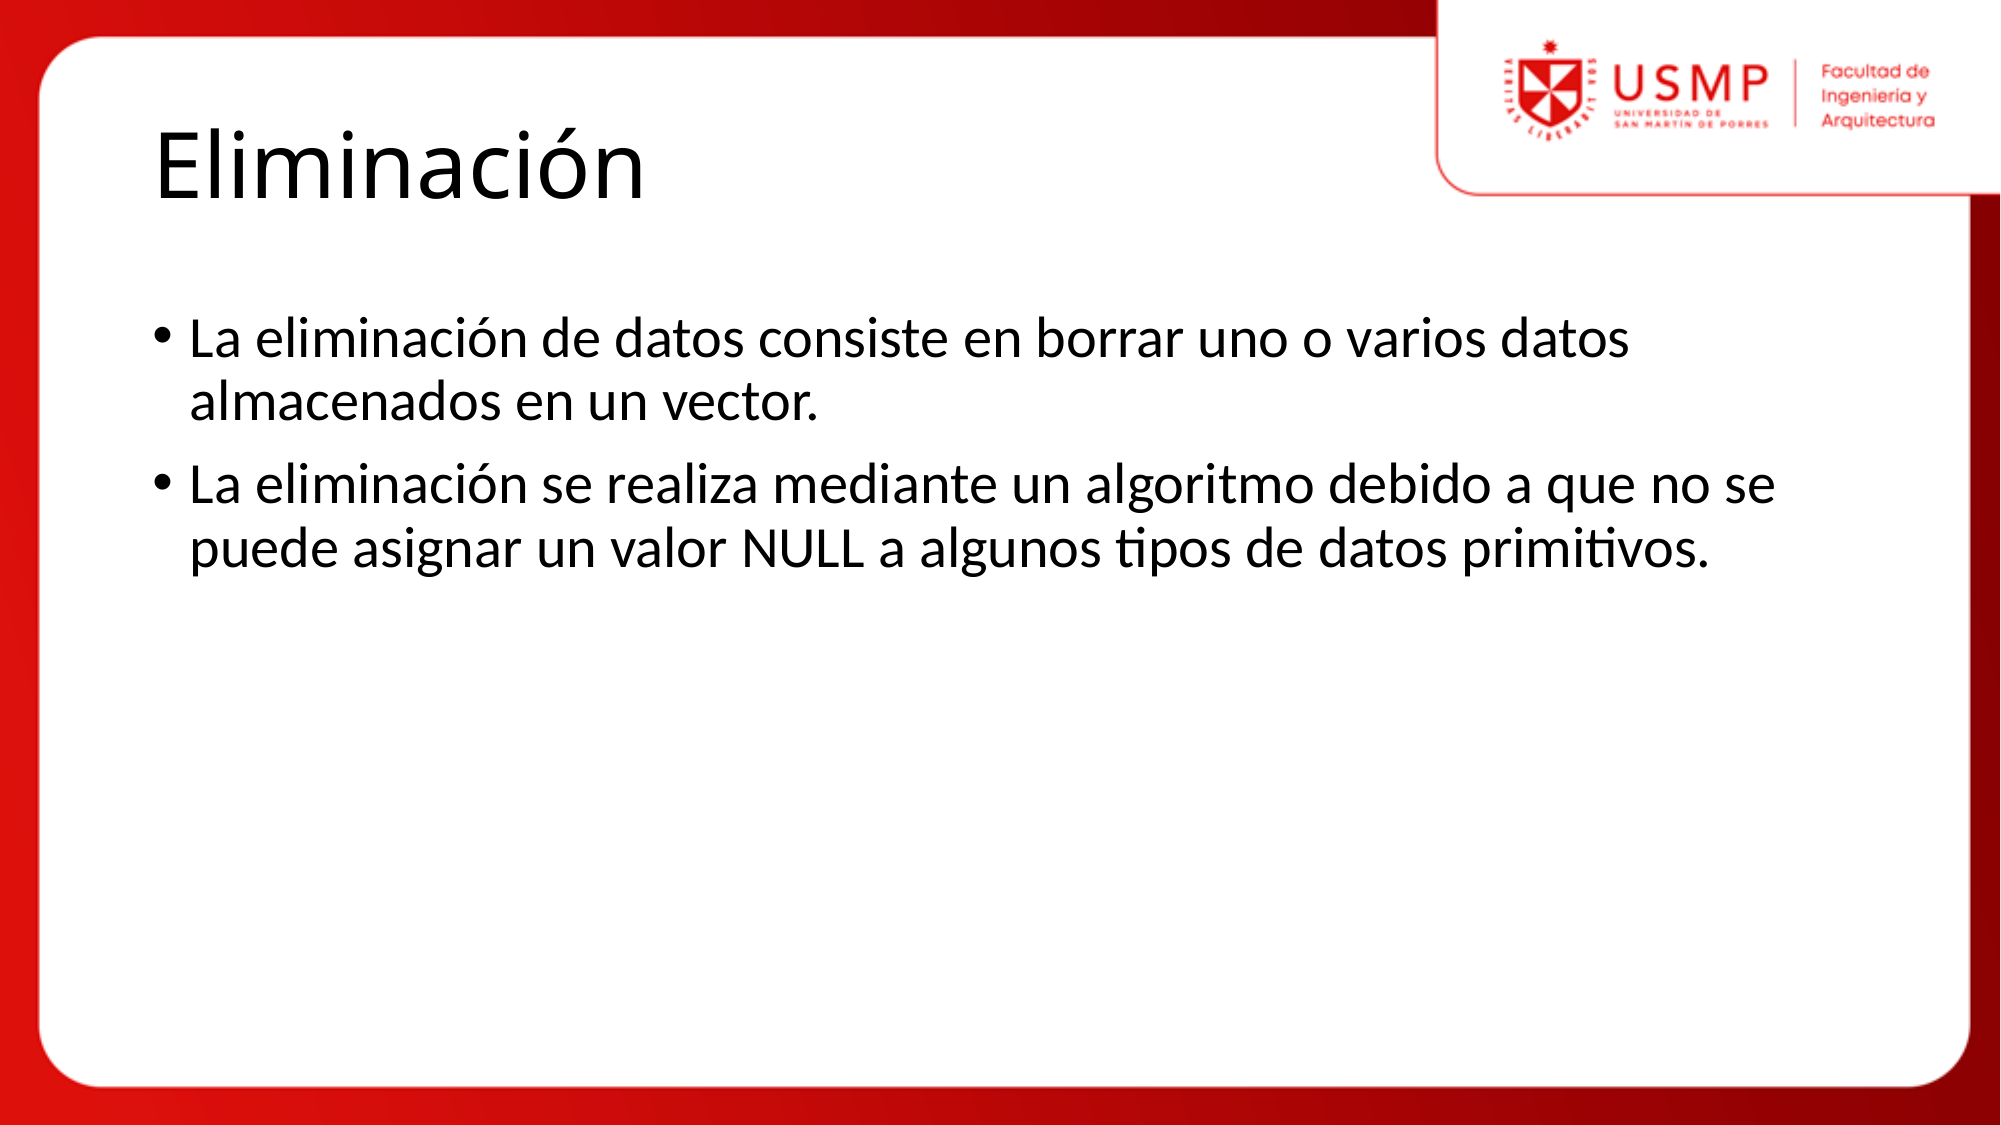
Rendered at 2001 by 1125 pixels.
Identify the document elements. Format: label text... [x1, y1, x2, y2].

picture [0, 0, 2001, 1125]
list La eliminación de datos consiste en borrar uno o varios datos almacenados en un vector. La eliminación se realiza mediante un algoritmo debido a que no se puede asignar un valor NULL a algunos tipos de datos primitivos. [137, 299, 1863, 1014]
title Eliminación [137, 59, 1863, 278]
